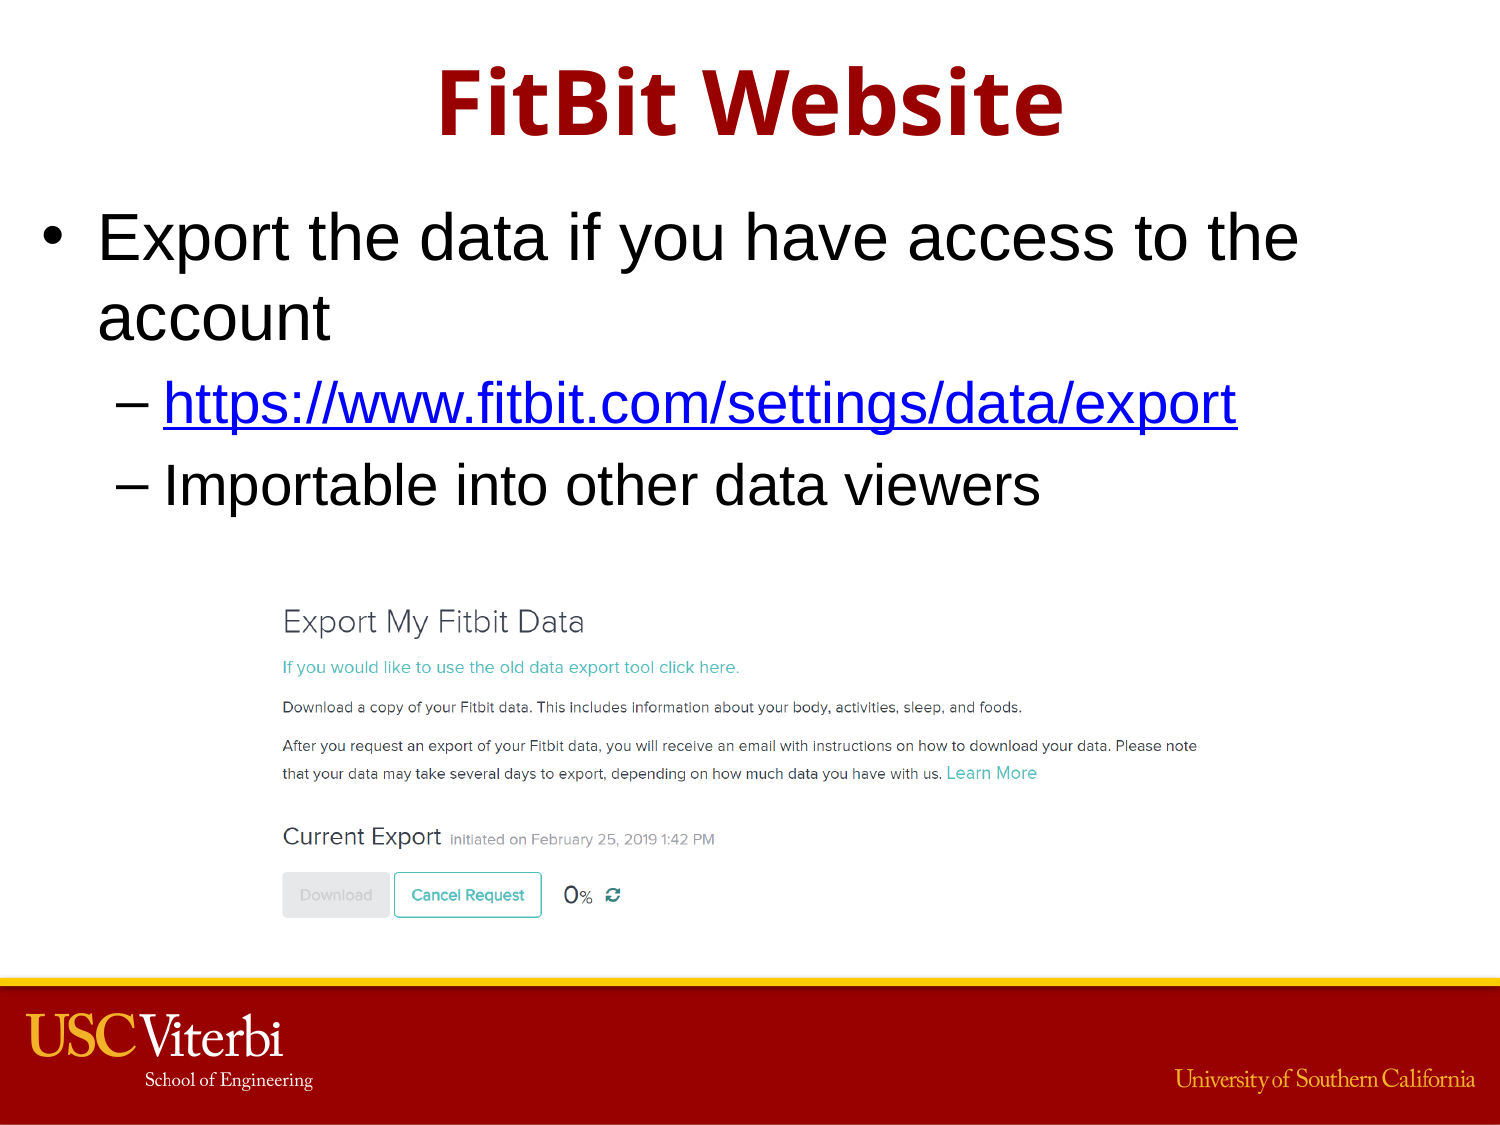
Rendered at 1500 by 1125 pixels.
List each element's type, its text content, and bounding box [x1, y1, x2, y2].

picture [279, 602, 1221, 930]
title FitBit Website [26, 36, 1475, 161]
picture [1175, 1068, 1475, 1094]
picture [26, 1013, 313, 1091]
list Export the data if you have access to the account https://www.fitbit.com/settings/data/export Importable into other data viewers [26, 186, 1475, 958]
